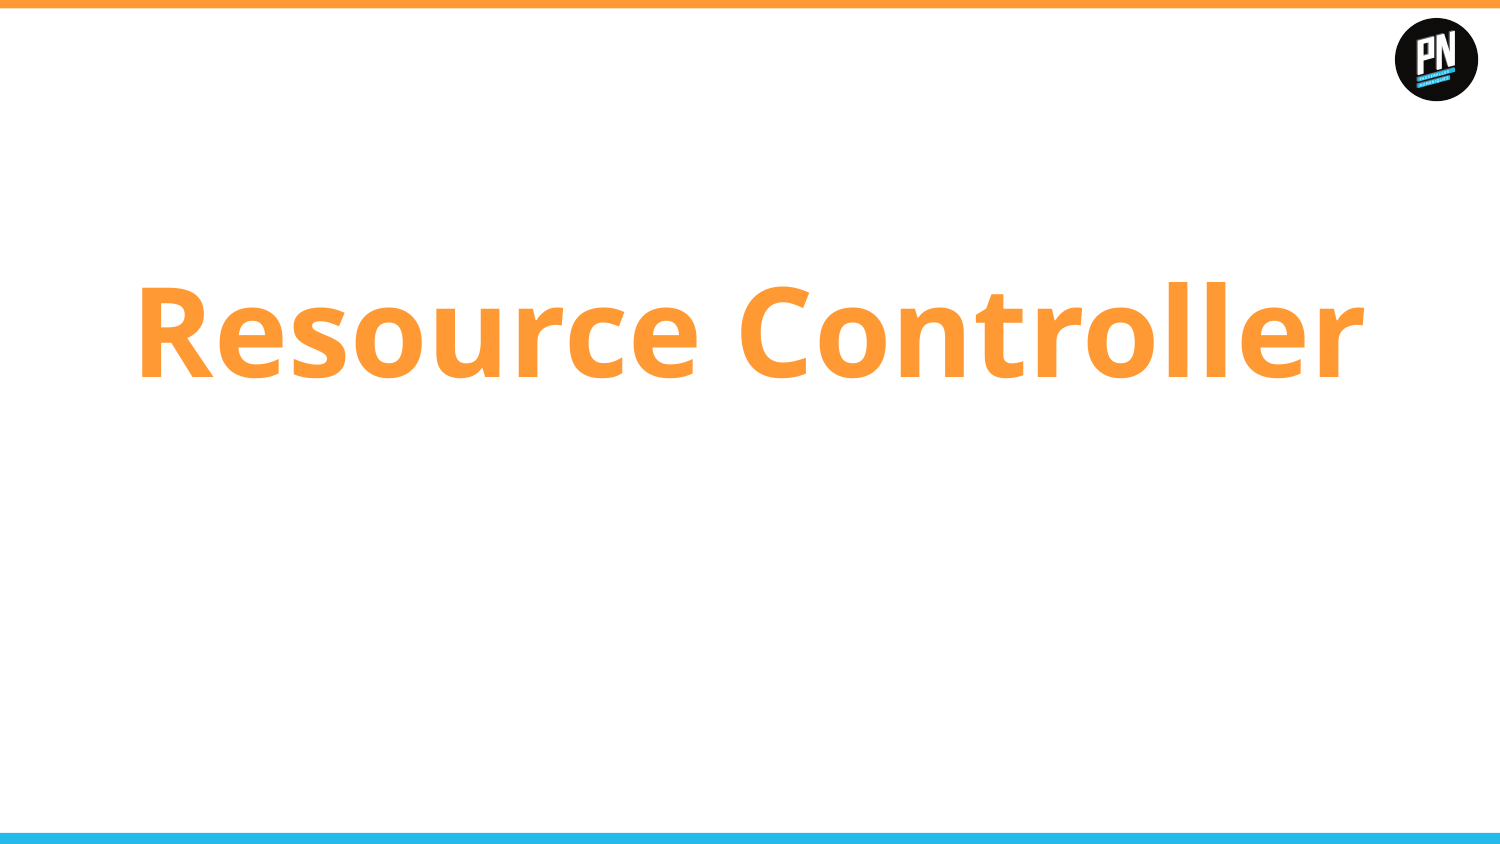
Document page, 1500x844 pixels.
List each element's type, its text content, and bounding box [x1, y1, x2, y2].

title Resource Controller [103, 245, 1397, 347]
picture [1394, 17, 1479, 102]
